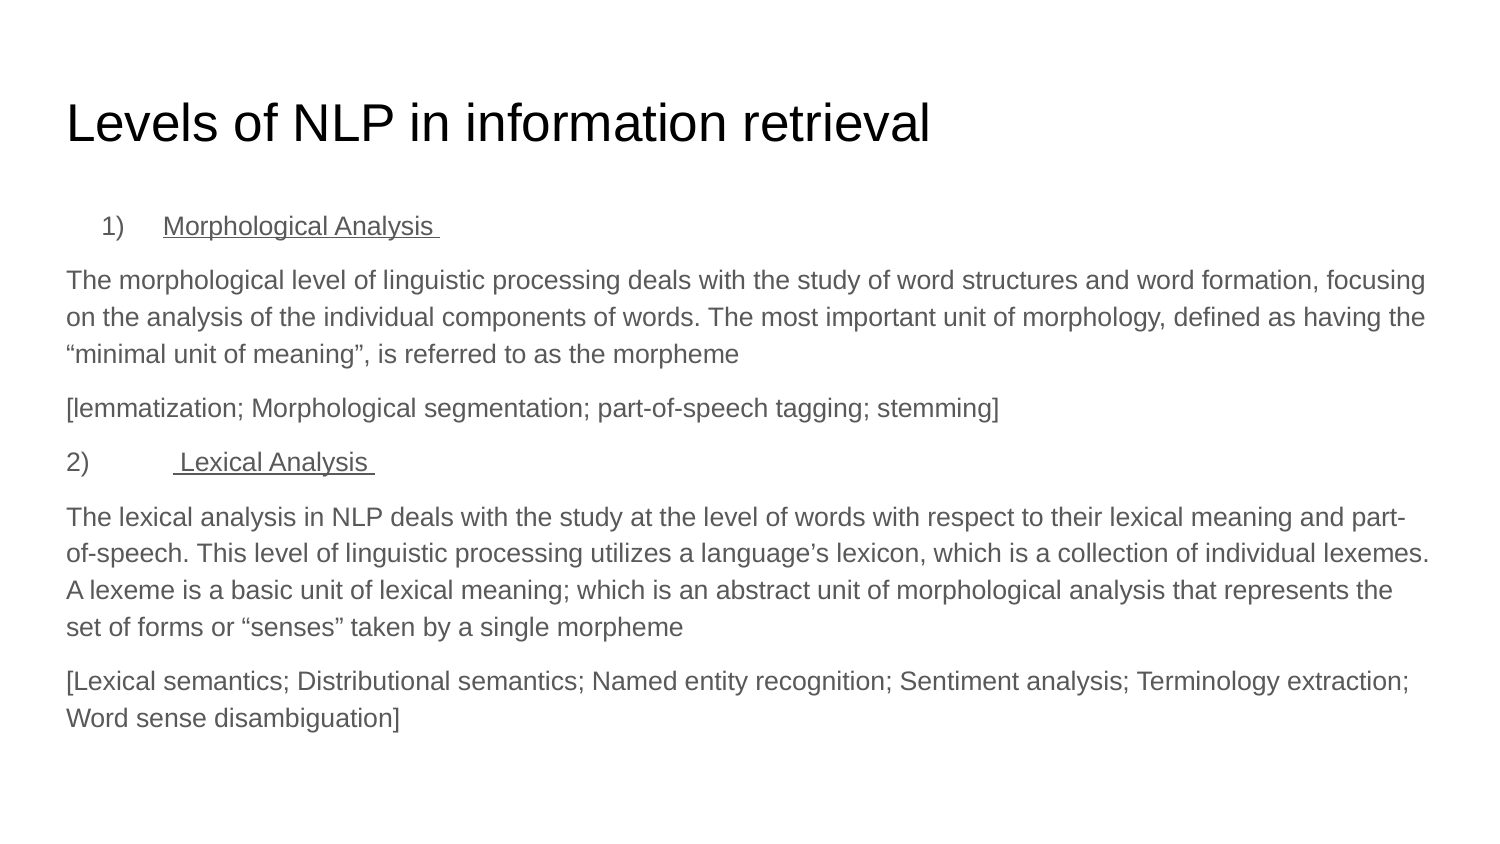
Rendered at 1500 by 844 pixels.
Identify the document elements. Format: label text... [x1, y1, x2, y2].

list Morphological Analysis The morphological level of linguistic processing deals with the study of word structures and word formation, focusing on the analysis of the individual components of words. The most important unit of morphology, defined as having the “minimal unit of meaning”, is referred to as the morpheme [lemmatization; Morphological segmentation; part-of-speech tagging; stemming] 2) Lexical Analysis The lexical analysis in NLP deals with the study at the level of words with respect to their lexical meaning and part-of-speech. This level of linguistic processing utilizes a language’s lexicon, which is a collection of individual lexemes. A lexeme is a basic unit of lexical meaning; which is an abstract unit of morphological analysis that represents the set of forms or “senses” taken by a single morpheme [Lexical semantics; Distributional semantics; Named entity recognition; Sentiment analysis; Terminology extraction; Word sense disambiguation] [51, 189, 1449, 750]
title Levels of NLP in information retrieval [51, 72, 1449, 167]
